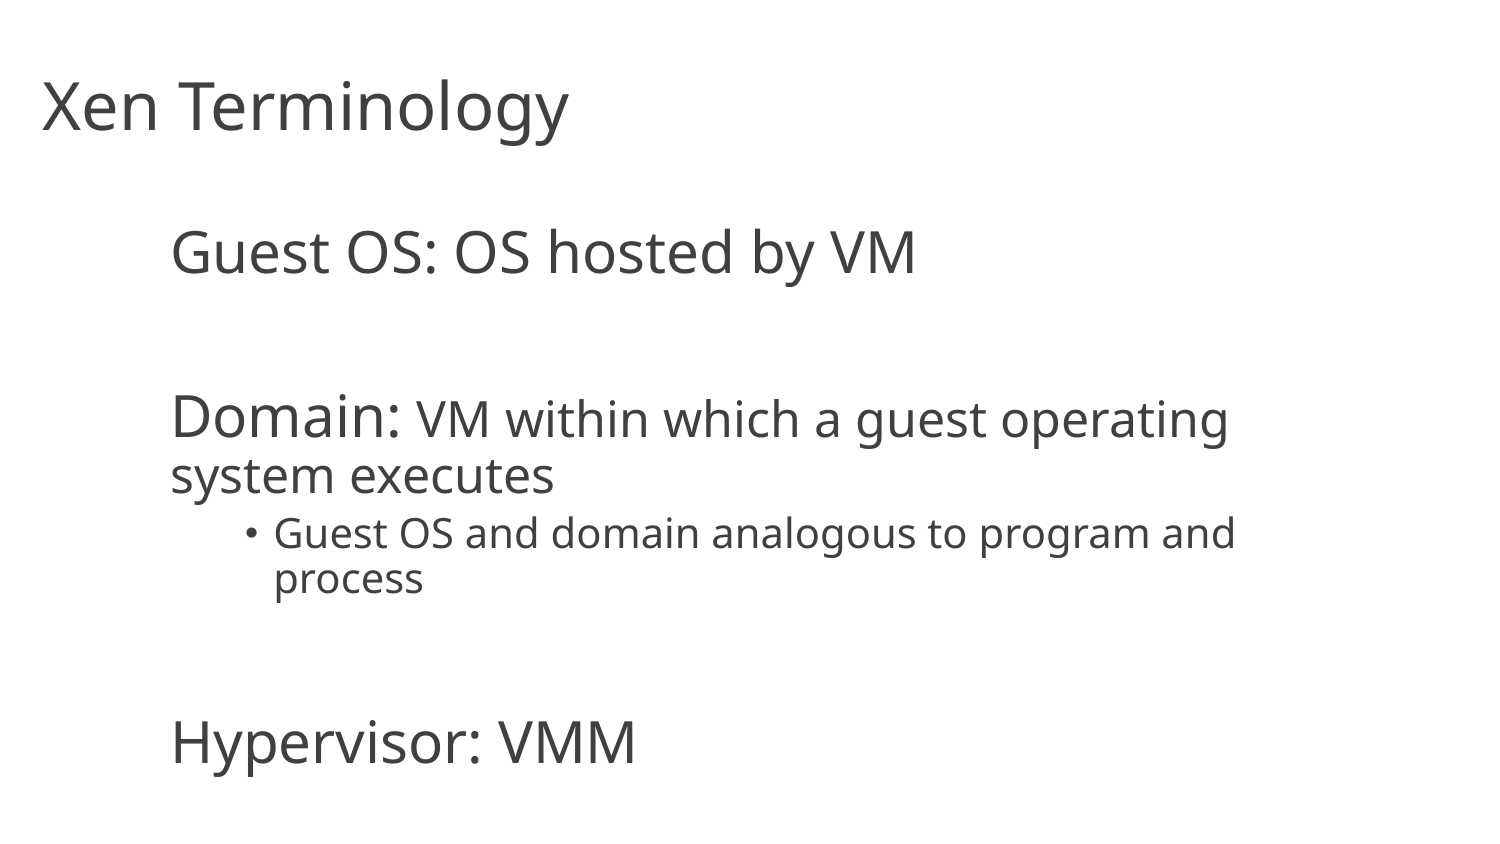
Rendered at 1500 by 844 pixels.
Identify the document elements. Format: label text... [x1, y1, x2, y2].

title Xen Terminology [27, 33, 1480, 175]
list Guest OS: OS hosted by VM Domain: VM within which a guest operating system executes Guest OS and domain analogous to program and process Hypervisor: VMM [155, 215, 1332, 773]
